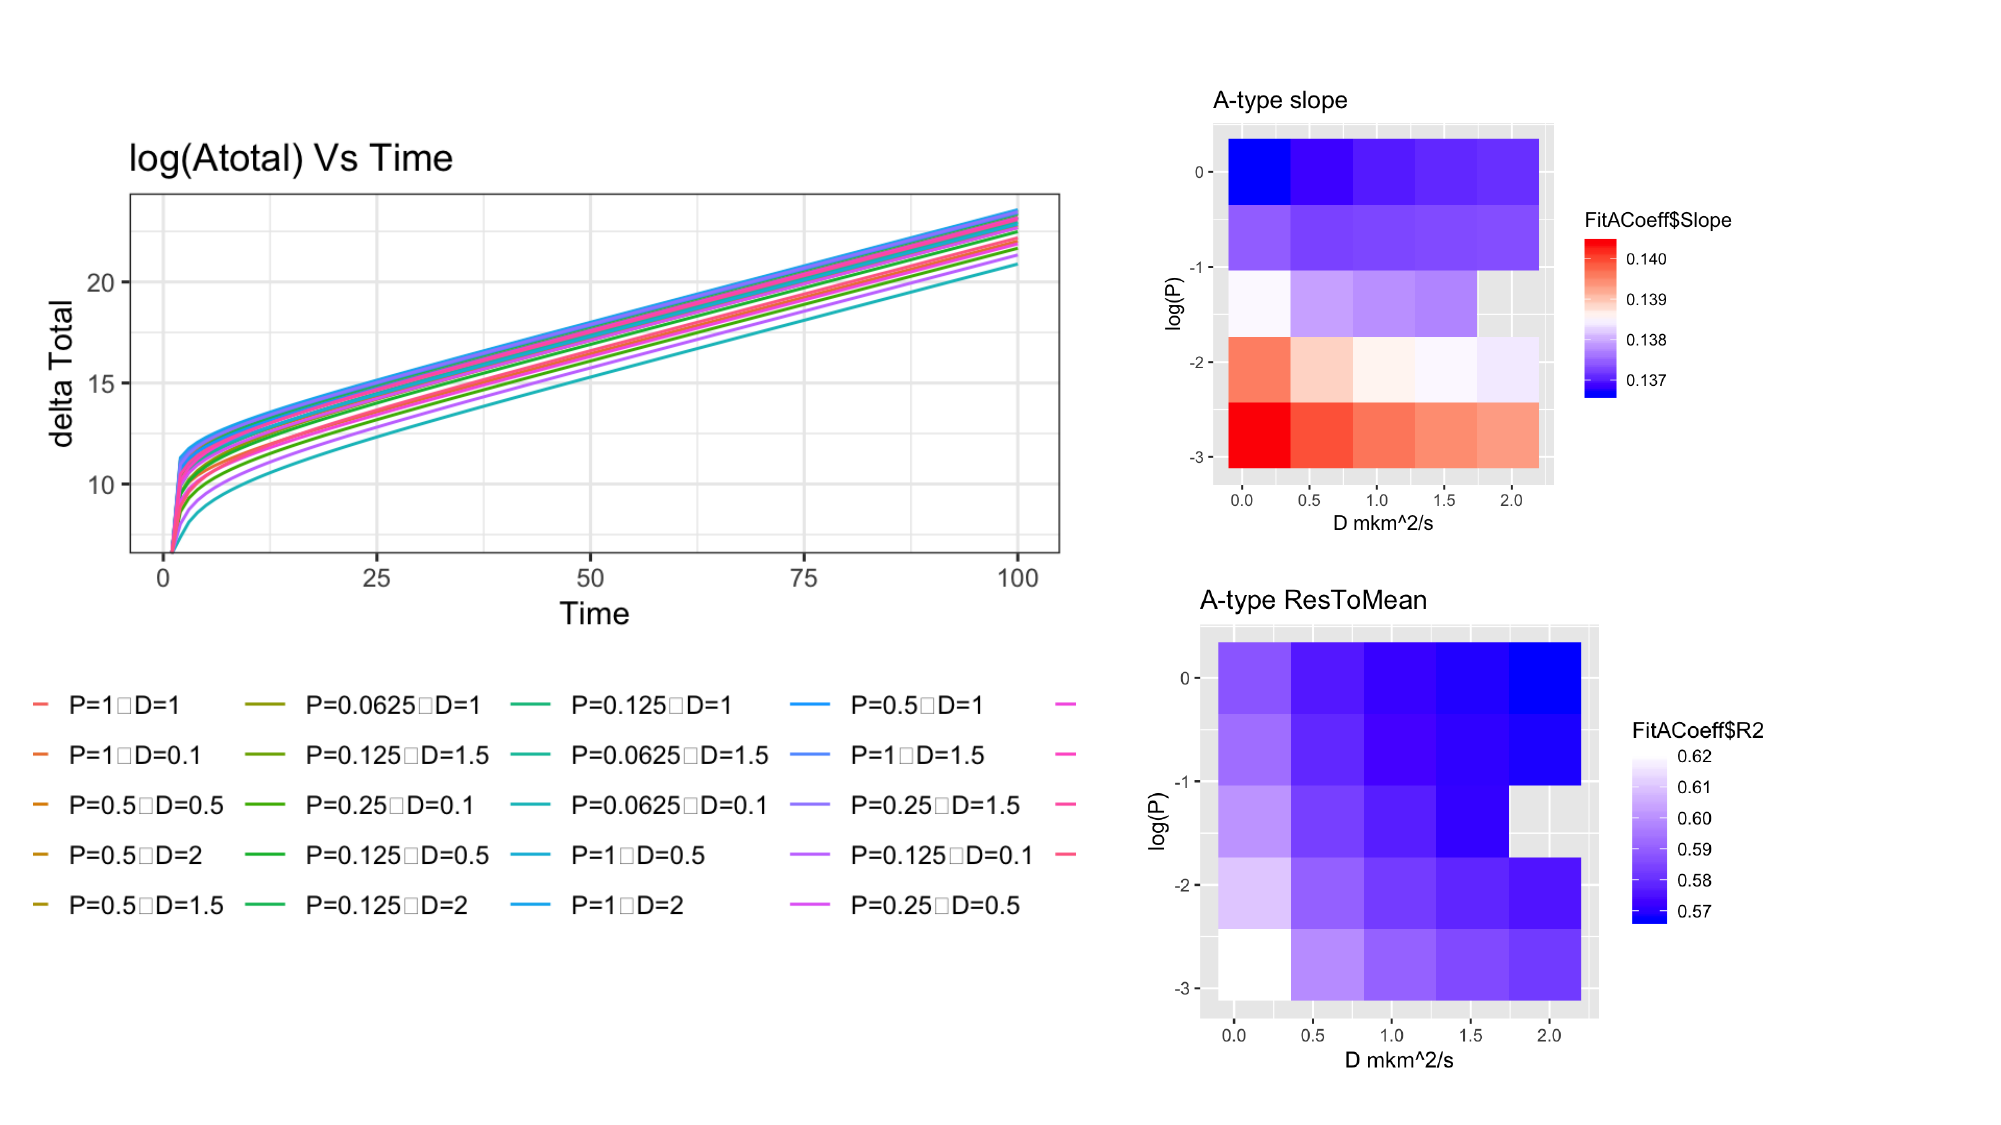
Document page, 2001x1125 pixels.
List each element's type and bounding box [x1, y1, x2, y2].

picture [33, 127, 1076, 961]
picture [1155, 80, 1752, 544]
picture [1137, 578, 1786, 1083]
